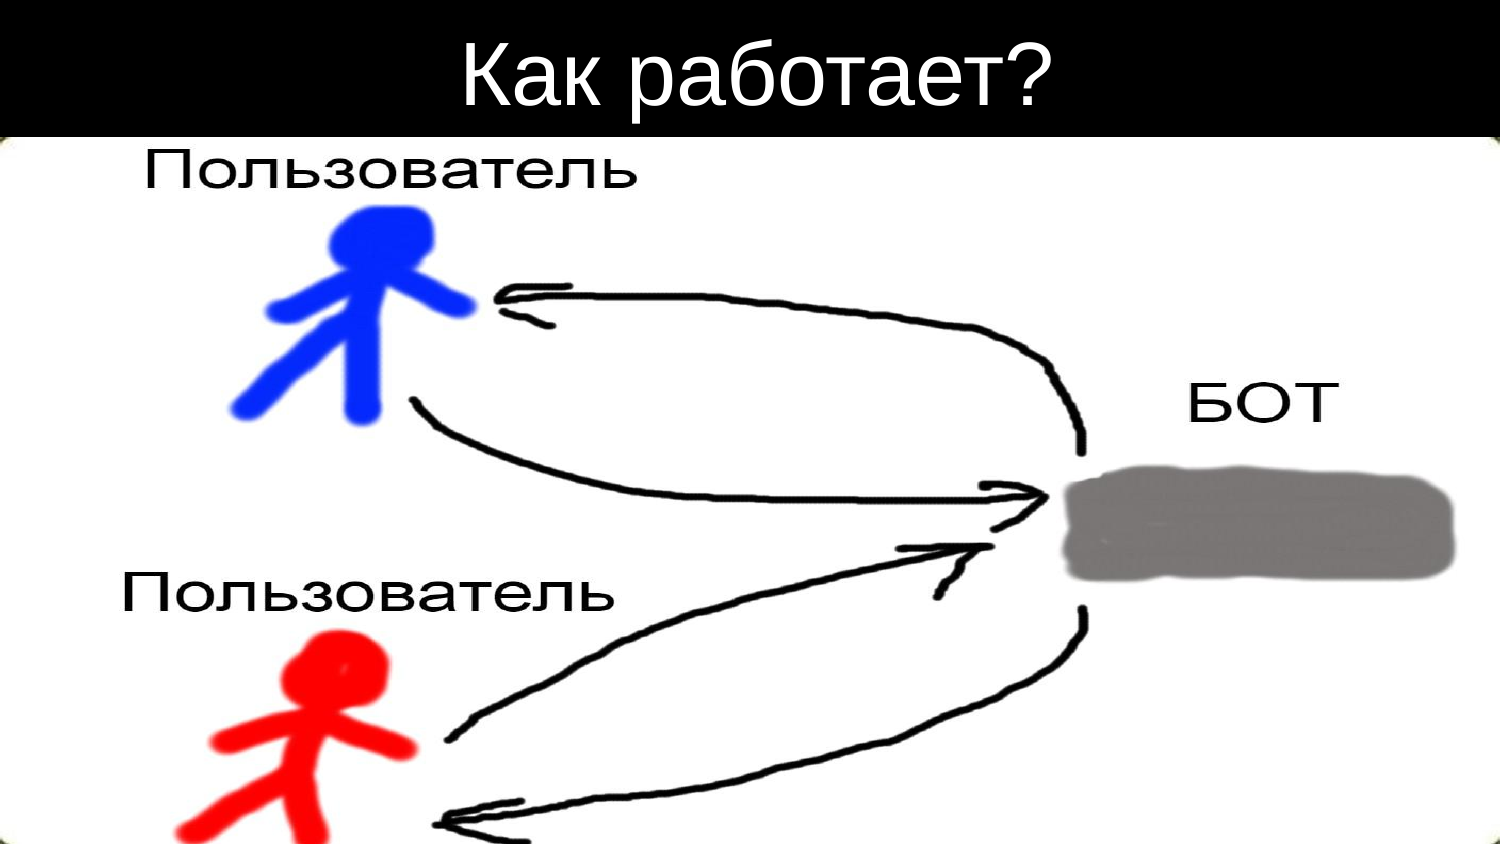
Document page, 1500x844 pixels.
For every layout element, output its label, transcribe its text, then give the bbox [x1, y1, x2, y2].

picture [0, 136, 1500, 844]
title Как работает? [38, 0, 1436, 135]
